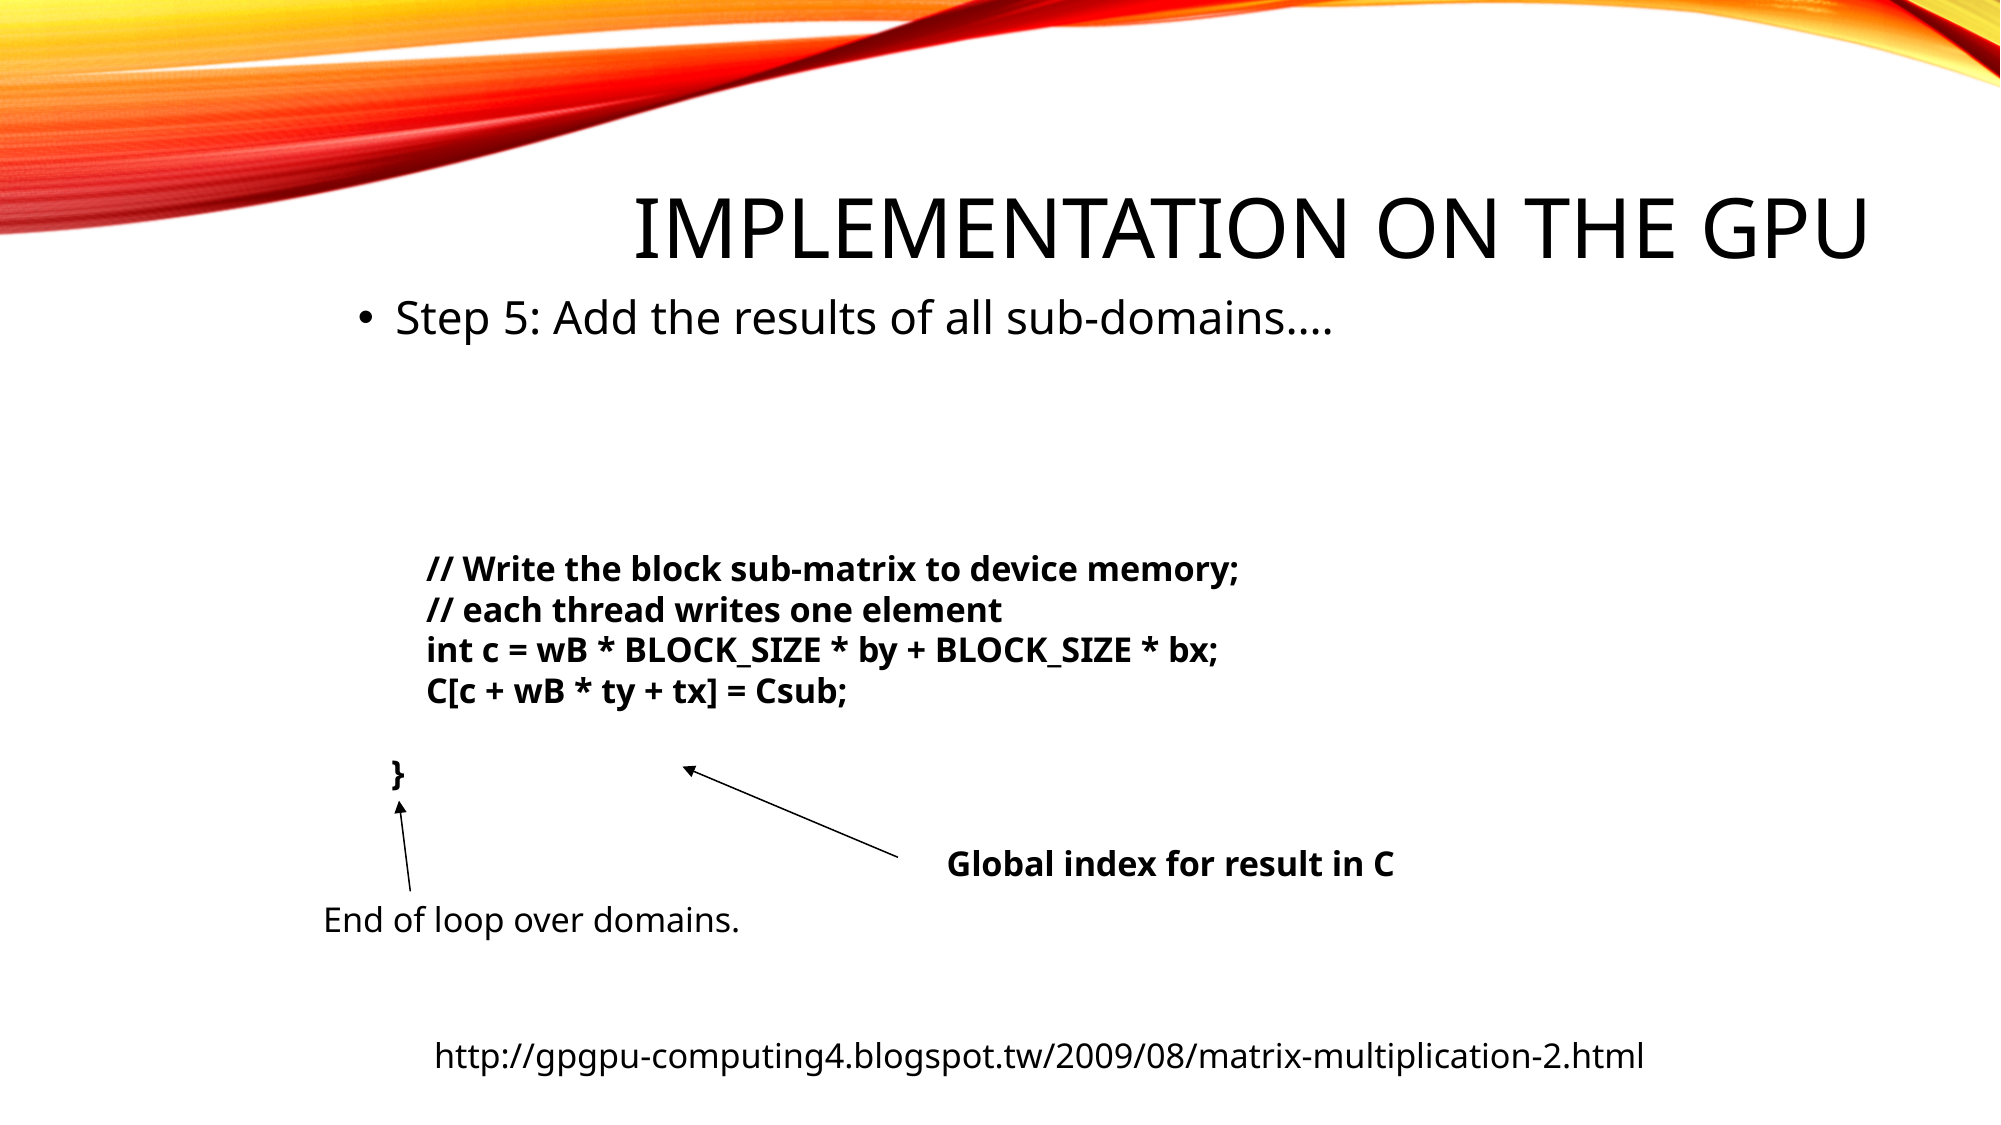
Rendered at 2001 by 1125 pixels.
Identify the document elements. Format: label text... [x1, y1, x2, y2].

picture [0, 0, 2000, 237]
text_box Global index for result in C [931, 834, 1488, 891]
text_box End of loop over domains. [308, 891, 819, 947]
list Step 5: Add the results of all sub-domains…. [342, 287, 1681, 988]
title Implementation on the GPU [474, 125, 1888, 338]
text_box // Write the block sub-matrix to device memory; // each thread writes one element int c = wB * BLOCK_SIZE * by + BLOCK_SIZE * bx; C[c + wB * ty + tx] = Csub; } [376, 539, 1431, 800]
text_box [682, 765, 898, 858]
text_box [394, 800, 411, 892]
text_box http://gpgpu-computing4.blogspot.tw/2009/08/matrix-multiplication-2.html [419, 1027, 1660, 1083]
